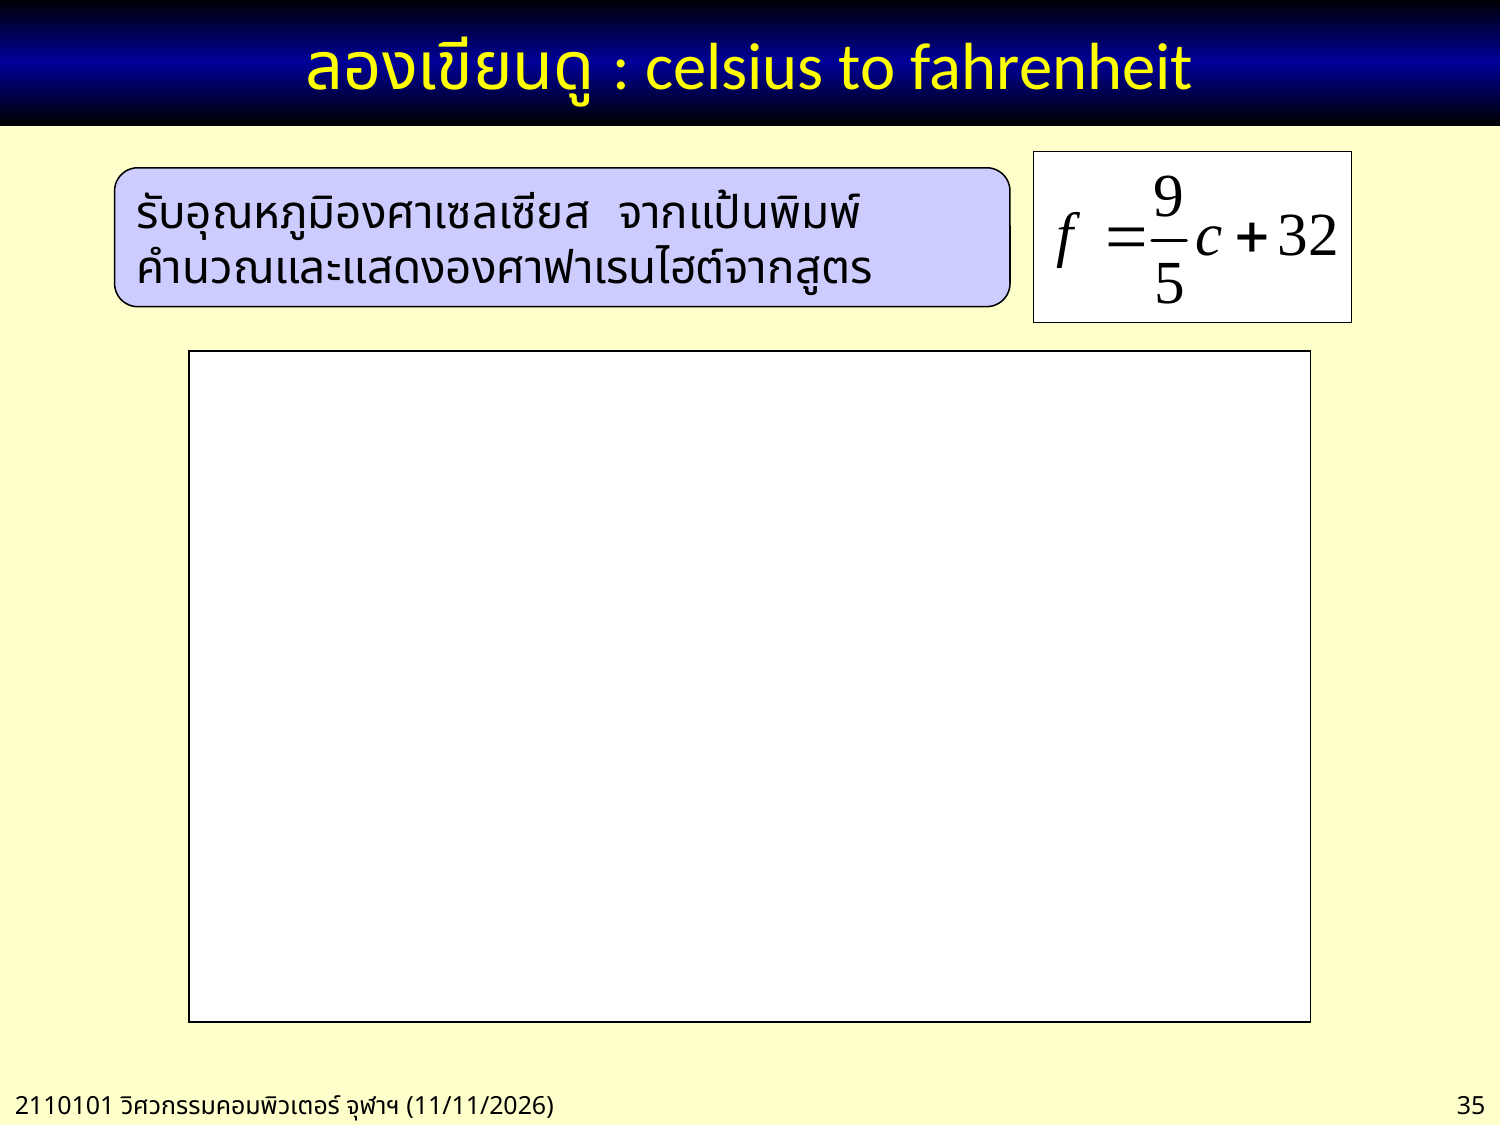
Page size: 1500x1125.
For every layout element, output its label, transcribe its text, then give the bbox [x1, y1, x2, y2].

text_box [188, 351, 1311, 1022]
text_box รับอุณหภูมิองศาเซลเซียส จากแป้นพิมพ์ คำนวณและแสดงองศาฟาเรนไฮต์จากสูตร [114, 167, 1011, 307]
title ลองเขียนดู : celsius to fahrenheit [0, 0, 1500, 126]
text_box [1032, 151, 1352, 324]
